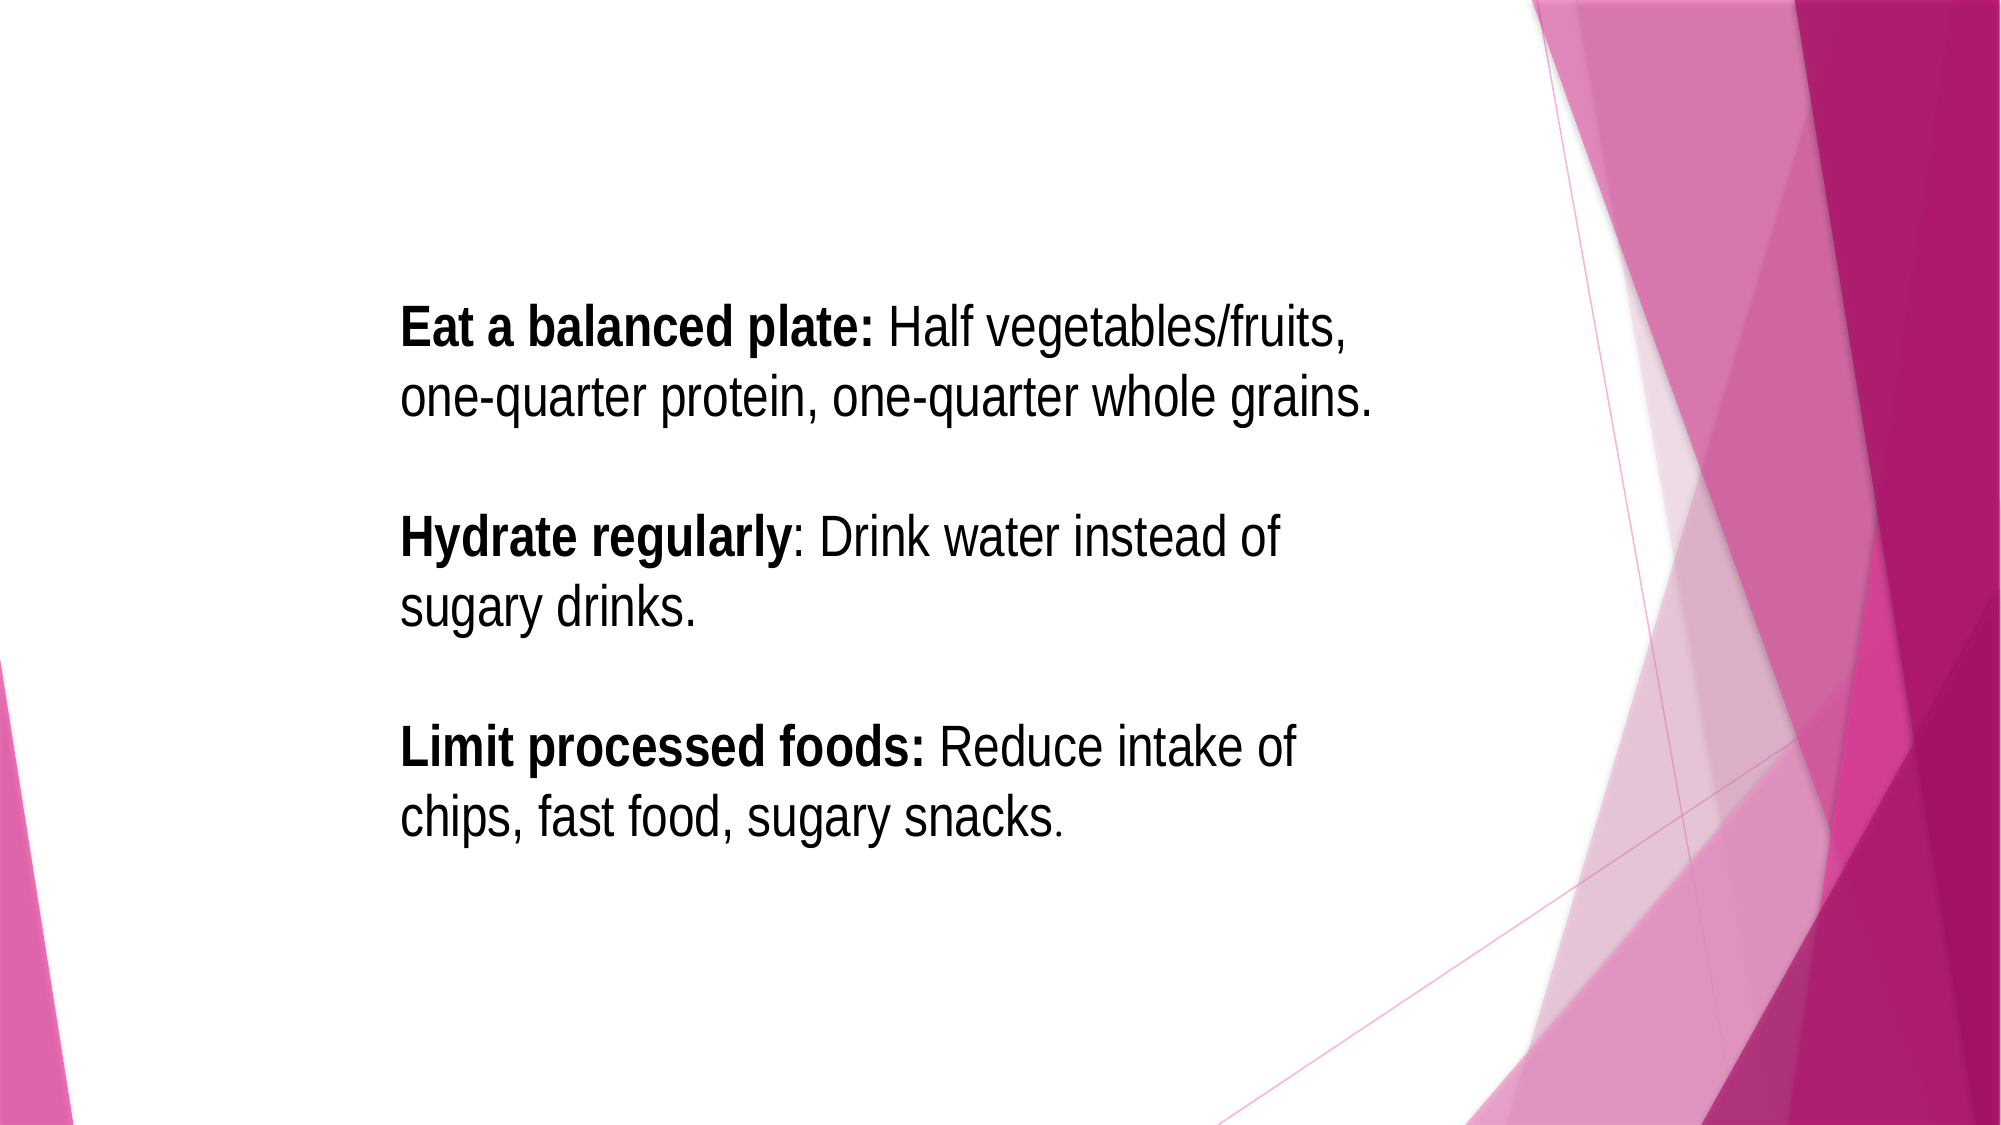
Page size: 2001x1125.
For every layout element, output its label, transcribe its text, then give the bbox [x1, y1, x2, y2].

text_box Eat a balanced plate: Half vegetables/fruits, one-quarter protein, one-quarter whole grains. Hydrate regularly: Drink water instead of sugary drinks. Limit processed foods: Reduce intake of chips, fast food, sugary snacks. [385, 281, 1450, 901]
